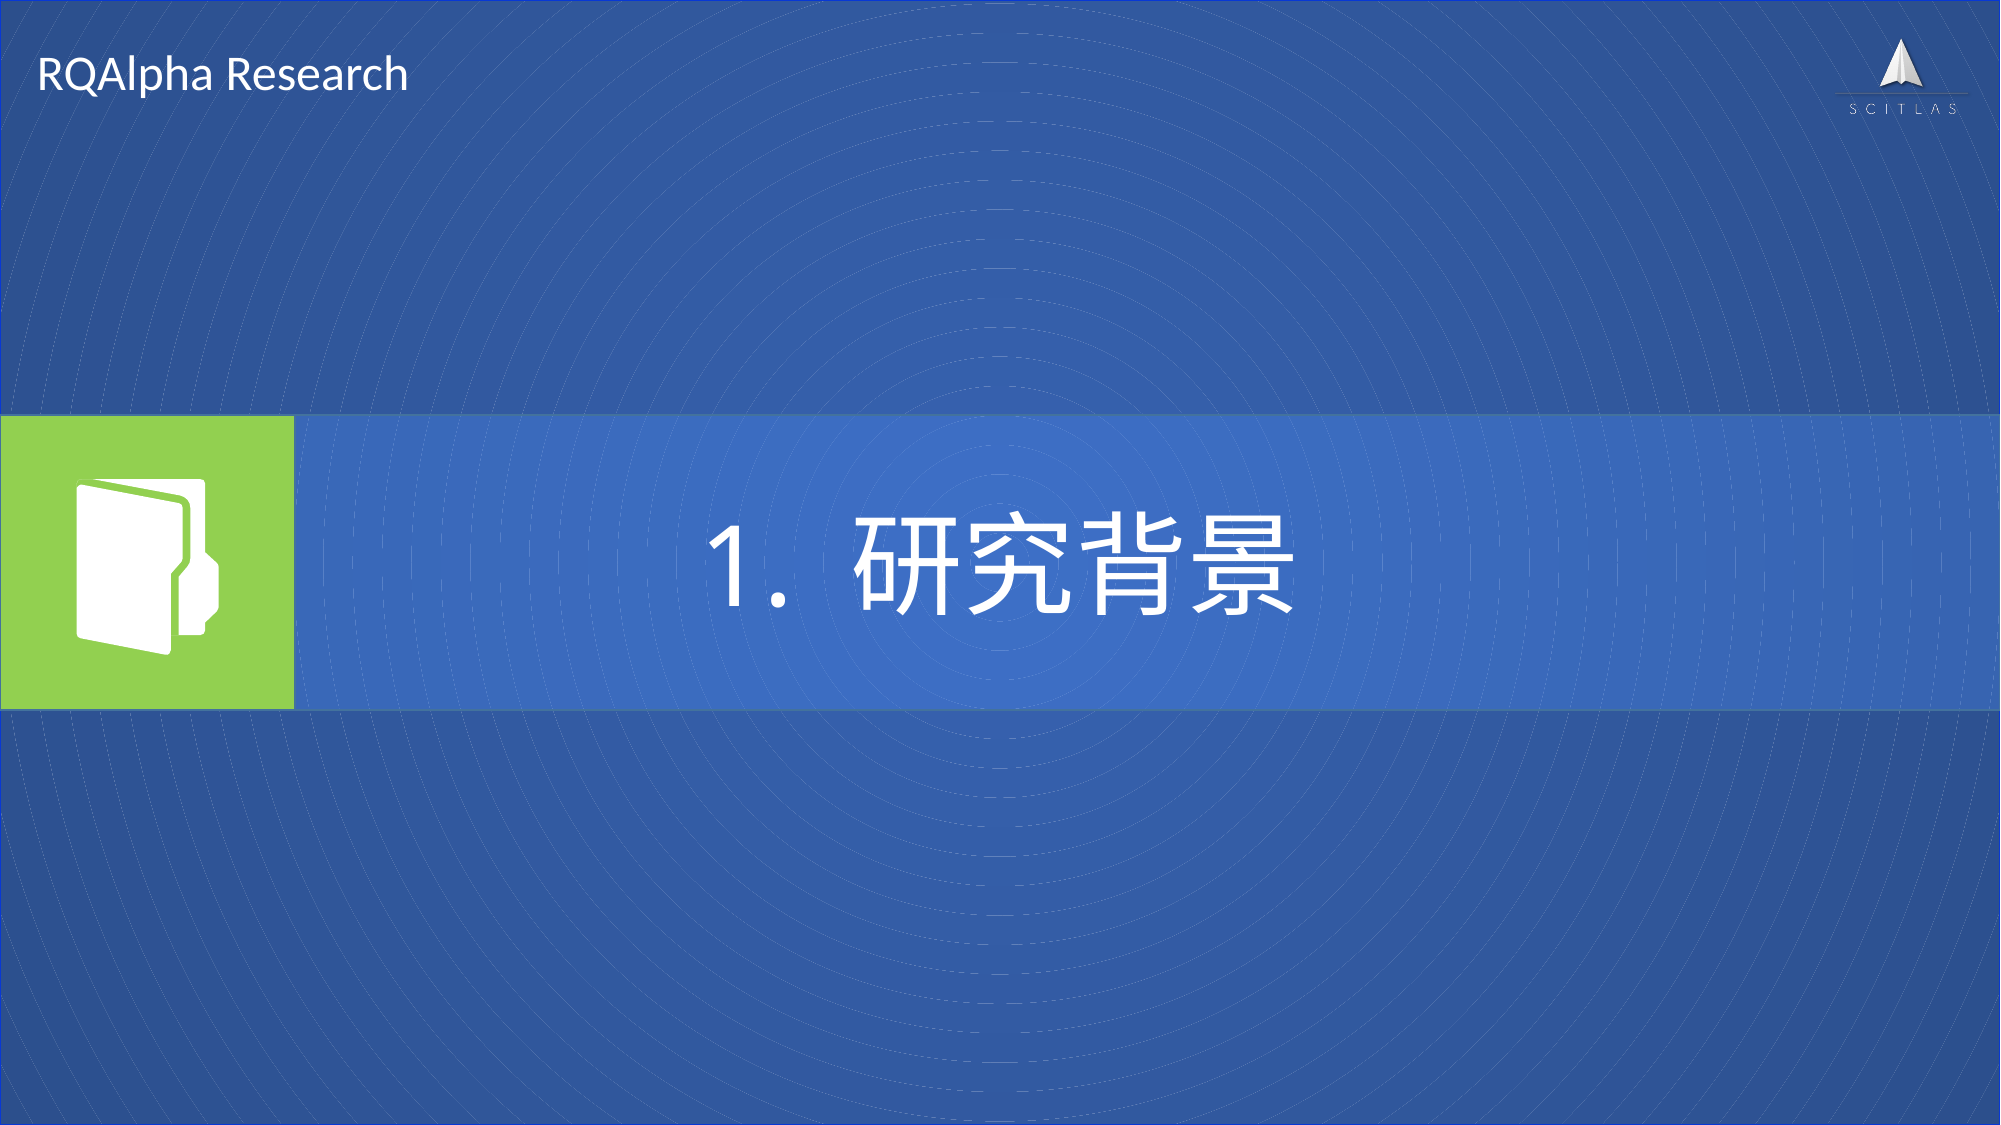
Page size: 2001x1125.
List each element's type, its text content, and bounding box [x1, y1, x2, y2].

picture [1802, 0, 2000, 142]
text_box [0, 414, 296, 711]
text_box [0, 711, 2000, 1125]
text_box 1. 研究背景 [622, 486, 1378, 637]
text_box [296, 414, 2000, 711]
text_box RQAlpha Research [22, 32, 778, 108]
text_box [76, 479, 219, 655]
text_box [0, 0, 2000, 414]
